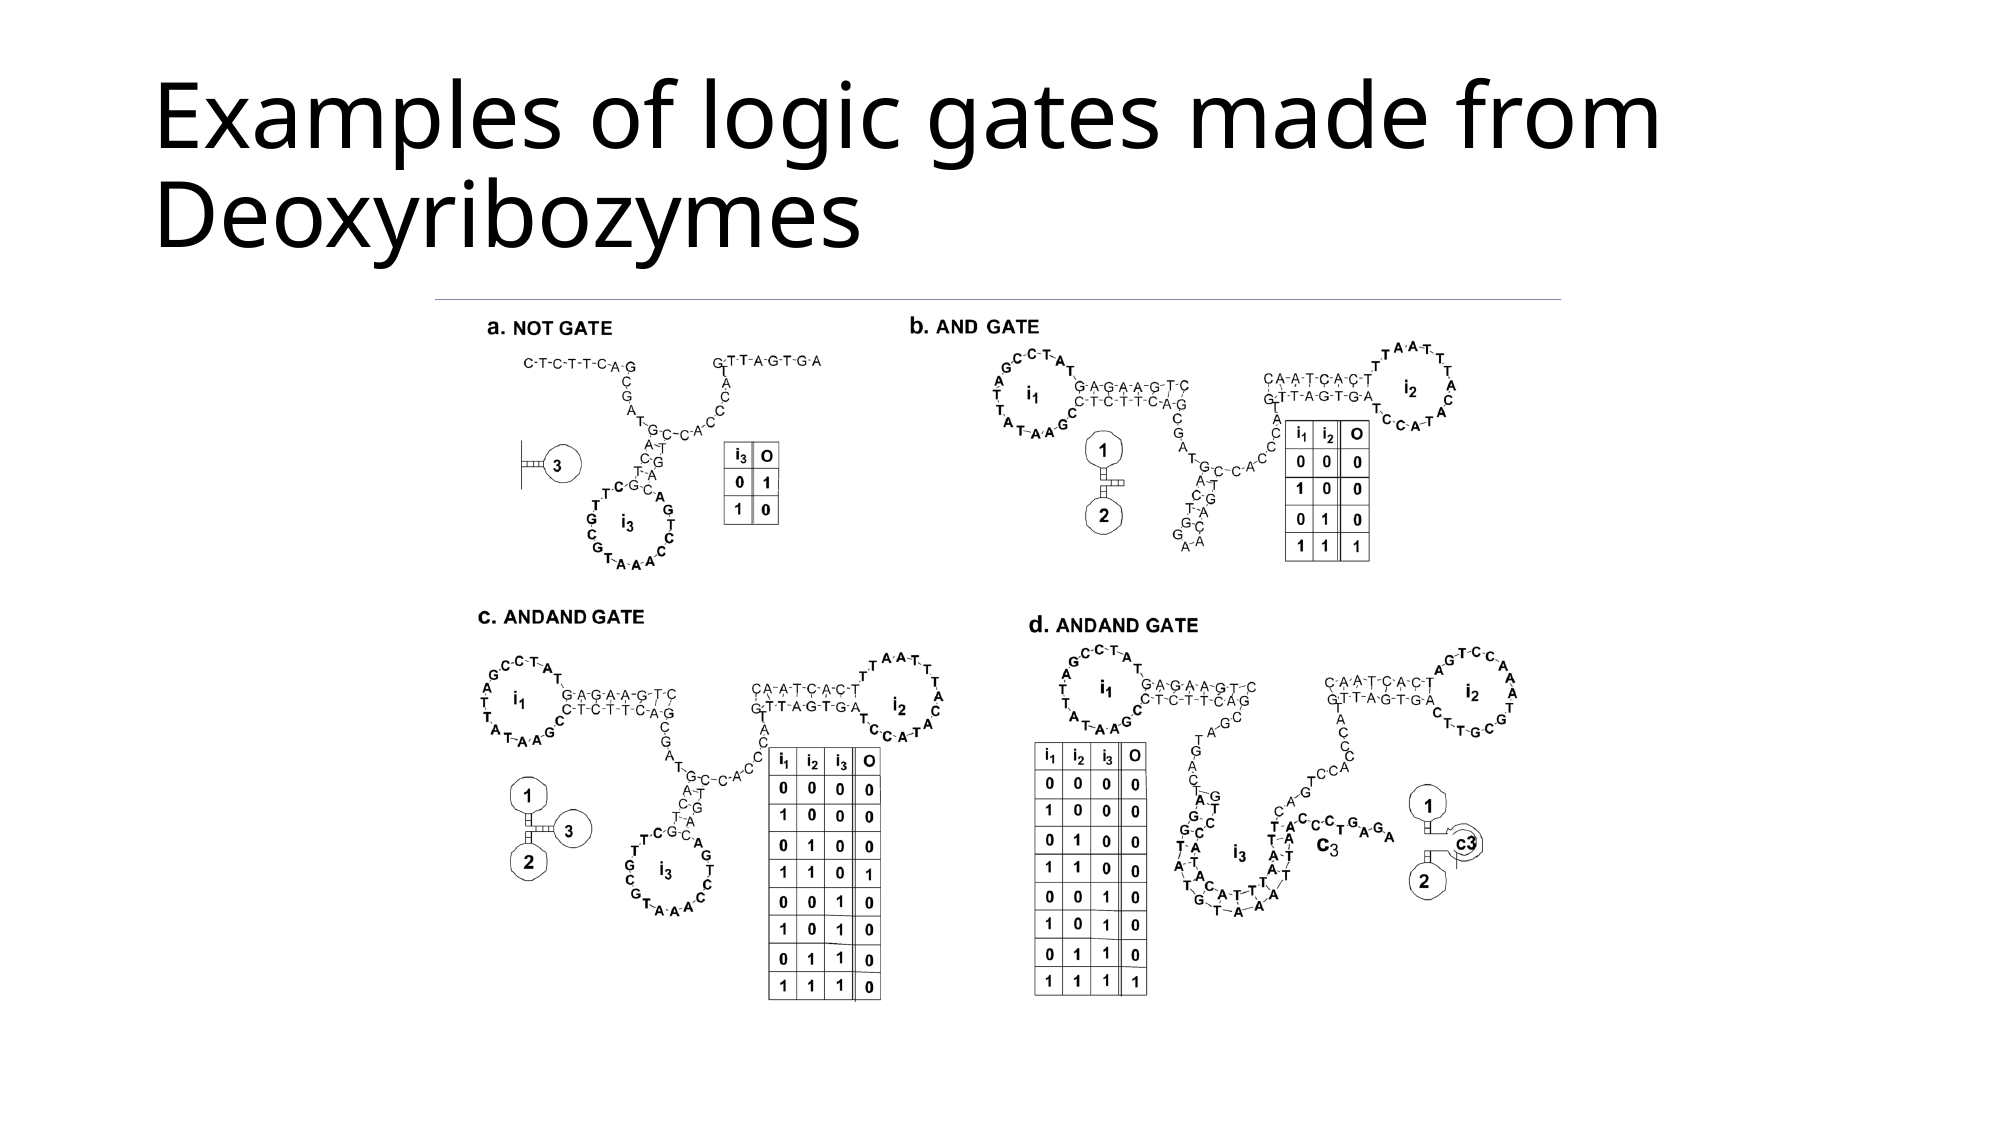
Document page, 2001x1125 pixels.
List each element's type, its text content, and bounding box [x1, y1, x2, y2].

title Examples of logic gates made from Deoxyribozymes [137, 59, 1863, 278]
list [435, 299, 1565, 1014]
